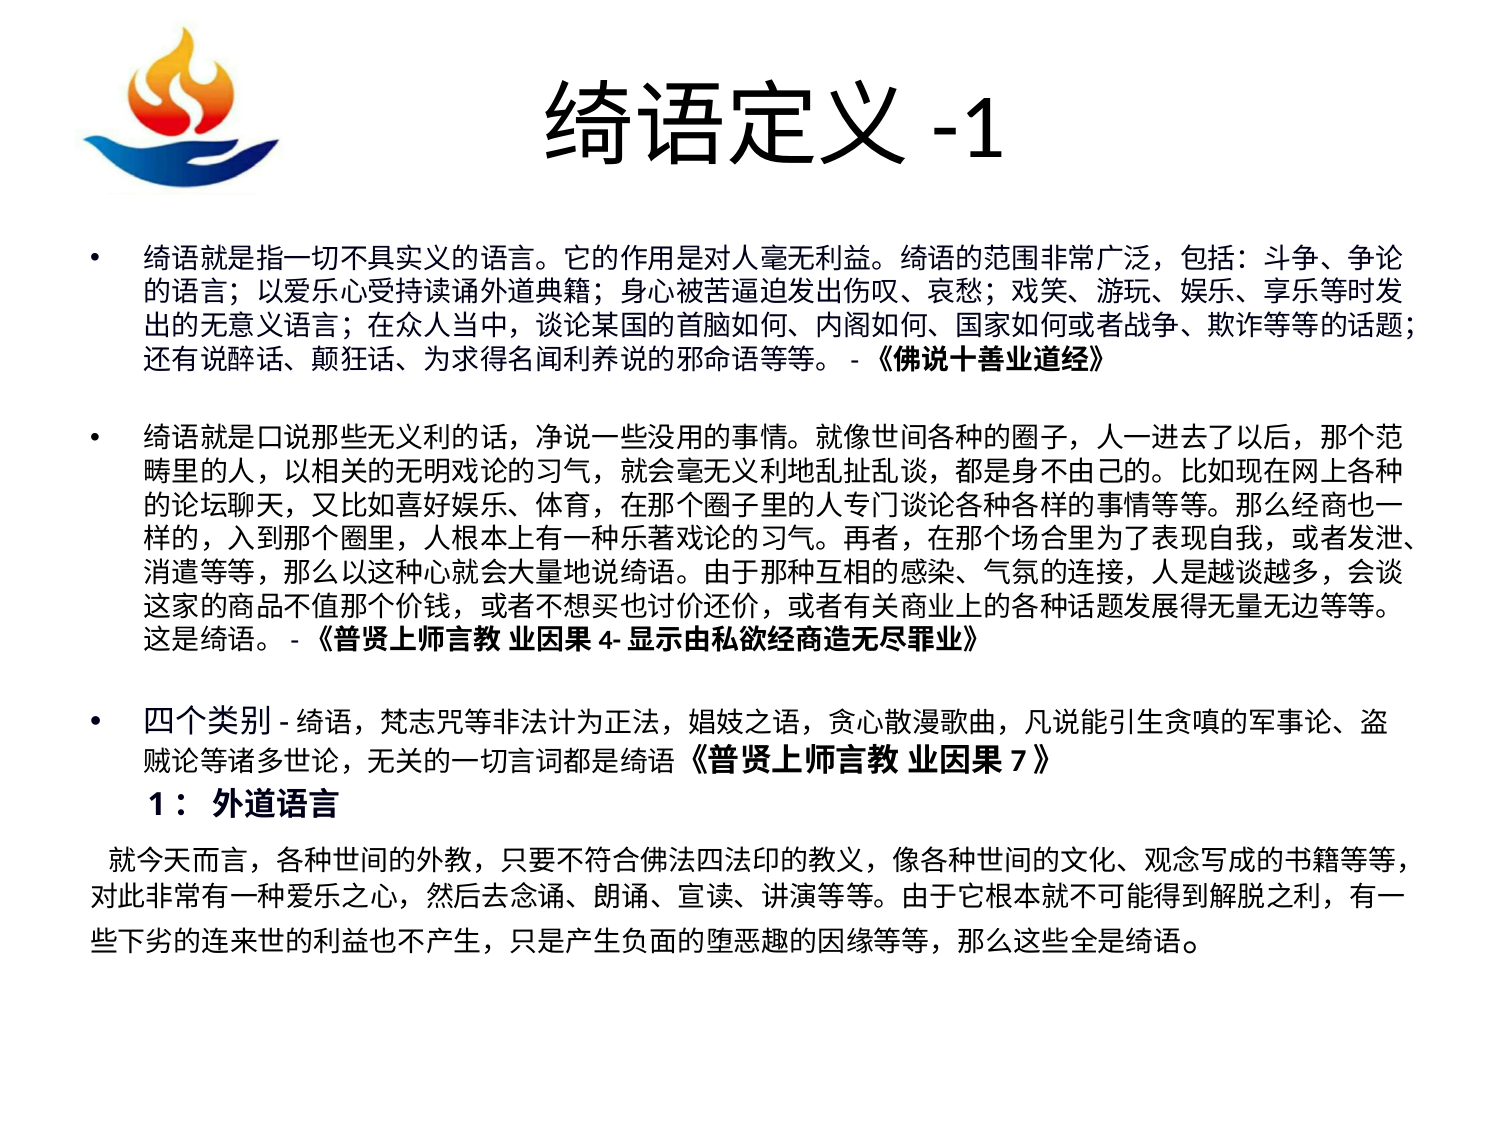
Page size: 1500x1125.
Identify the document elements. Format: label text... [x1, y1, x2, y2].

picture [74, 19, 288, 221]
list 绮语就是指一切不具实义的语言。它的作用是对人毫无利益。绮语的范围非常广泛，包括：斗争、争论的语言；以爱乐心受持读诵外道典籍；身心被苦逼迫发出伤叹、哀愁；戏笑、游玩、娱乐、享乐等时发出的无意义语言；在众人当中，谈论某国的首脑如何、内阁如何、国家如何或者战争、欺诈等等的话题；还有说醉话、颠狂话、为求得名闻利养说的邪命语等等。-《佛说十善业道经》 绮语就是口说那些无义利的话，净说一些没用的事情。就像世间各种的圈子，人一进去了以后，那个范畴里的人，以相关的无明戏论的习气，就会毫无义利地乱扯乱谈，都是身不由己的。比如现在网上各种的论坛聊天，又比如喜好娱乐、体育，在那个圈子里的人专门谈论各种各样的事情等等。那么经商也一样的，入到那个圈里，人根本上有一种乐著戏论的习气。再者，在那个场合里为了表现自我，或者发泄、消遣等等，那么以这种心就会大量地说绮语。由于那种互相的感染、气氛的连接，人是越谈越多，会谈这家的商品不值那个价钱，或者不想买也讨价还价，或者有关商业上的各种话题发展得无量无边等等。这是绮语。-《普贤上师言教 业因果4-显示由私欲经商造无尽罪业》 四个类别-绮语，梵志咒等非法计为正法，娼妓之语，贪心散漫歌曲，凡说能引生贪嗔的军事论、盗贼论等诸多世论，无关的一切言词都是绮语《普贤上师言教 业因果7》 1： 外道语言 就今天而言，各种世间的外教，只要不符合佛法四法印的教义，像各种世间的文化、观念写成的书籍等等，对此非常有一种爱乐之心，然后去念诵、朗诵、宣读、讲演等等。由于它根本就不可能得到解脱之利，有一些下劣的连来世的利益也不产生，只是产生负面的堕恶趣的因缘等等，那么这些全是绮语。 [75, 232, 1425, 975]
title 绮语定义-1 [291, 45, 1425, 197]
